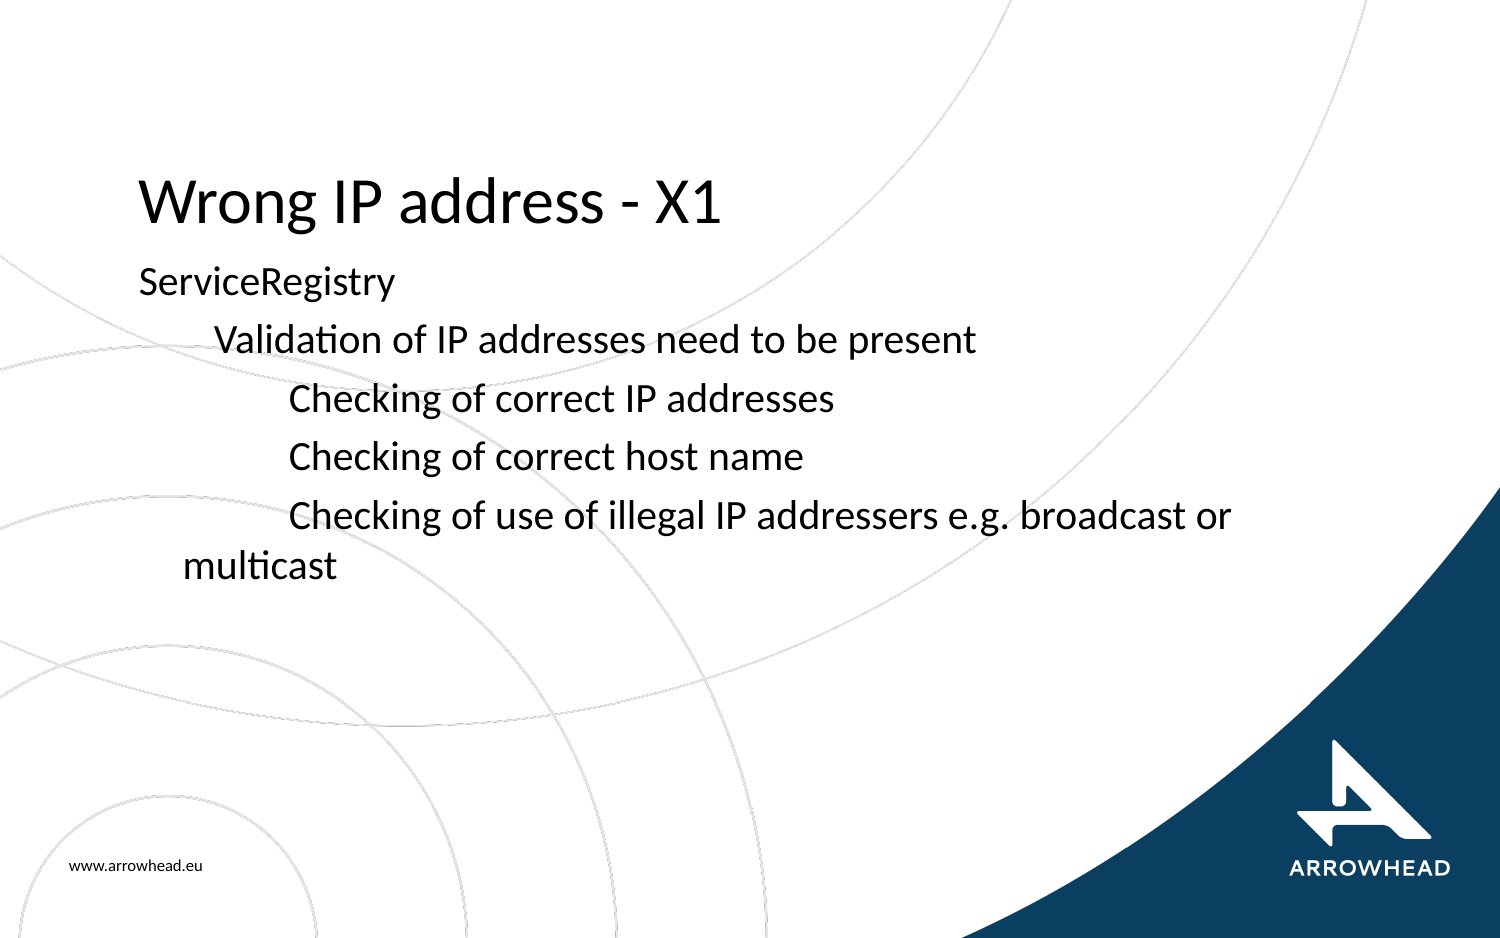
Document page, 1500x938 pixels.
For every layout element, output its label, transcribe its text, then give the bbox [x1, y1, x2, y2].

picture [0, 0, 1500, 938]
title Wrong IP address - X1 [130, 149, 1353, 245]
list ServiceRegistry Validation of IP addresses need to be present Checking of correct IP addresses Checking of correct host name Checking of use of illegal IP addressers e.g. broadcast or multicast [130, 245, 1353, 938]
